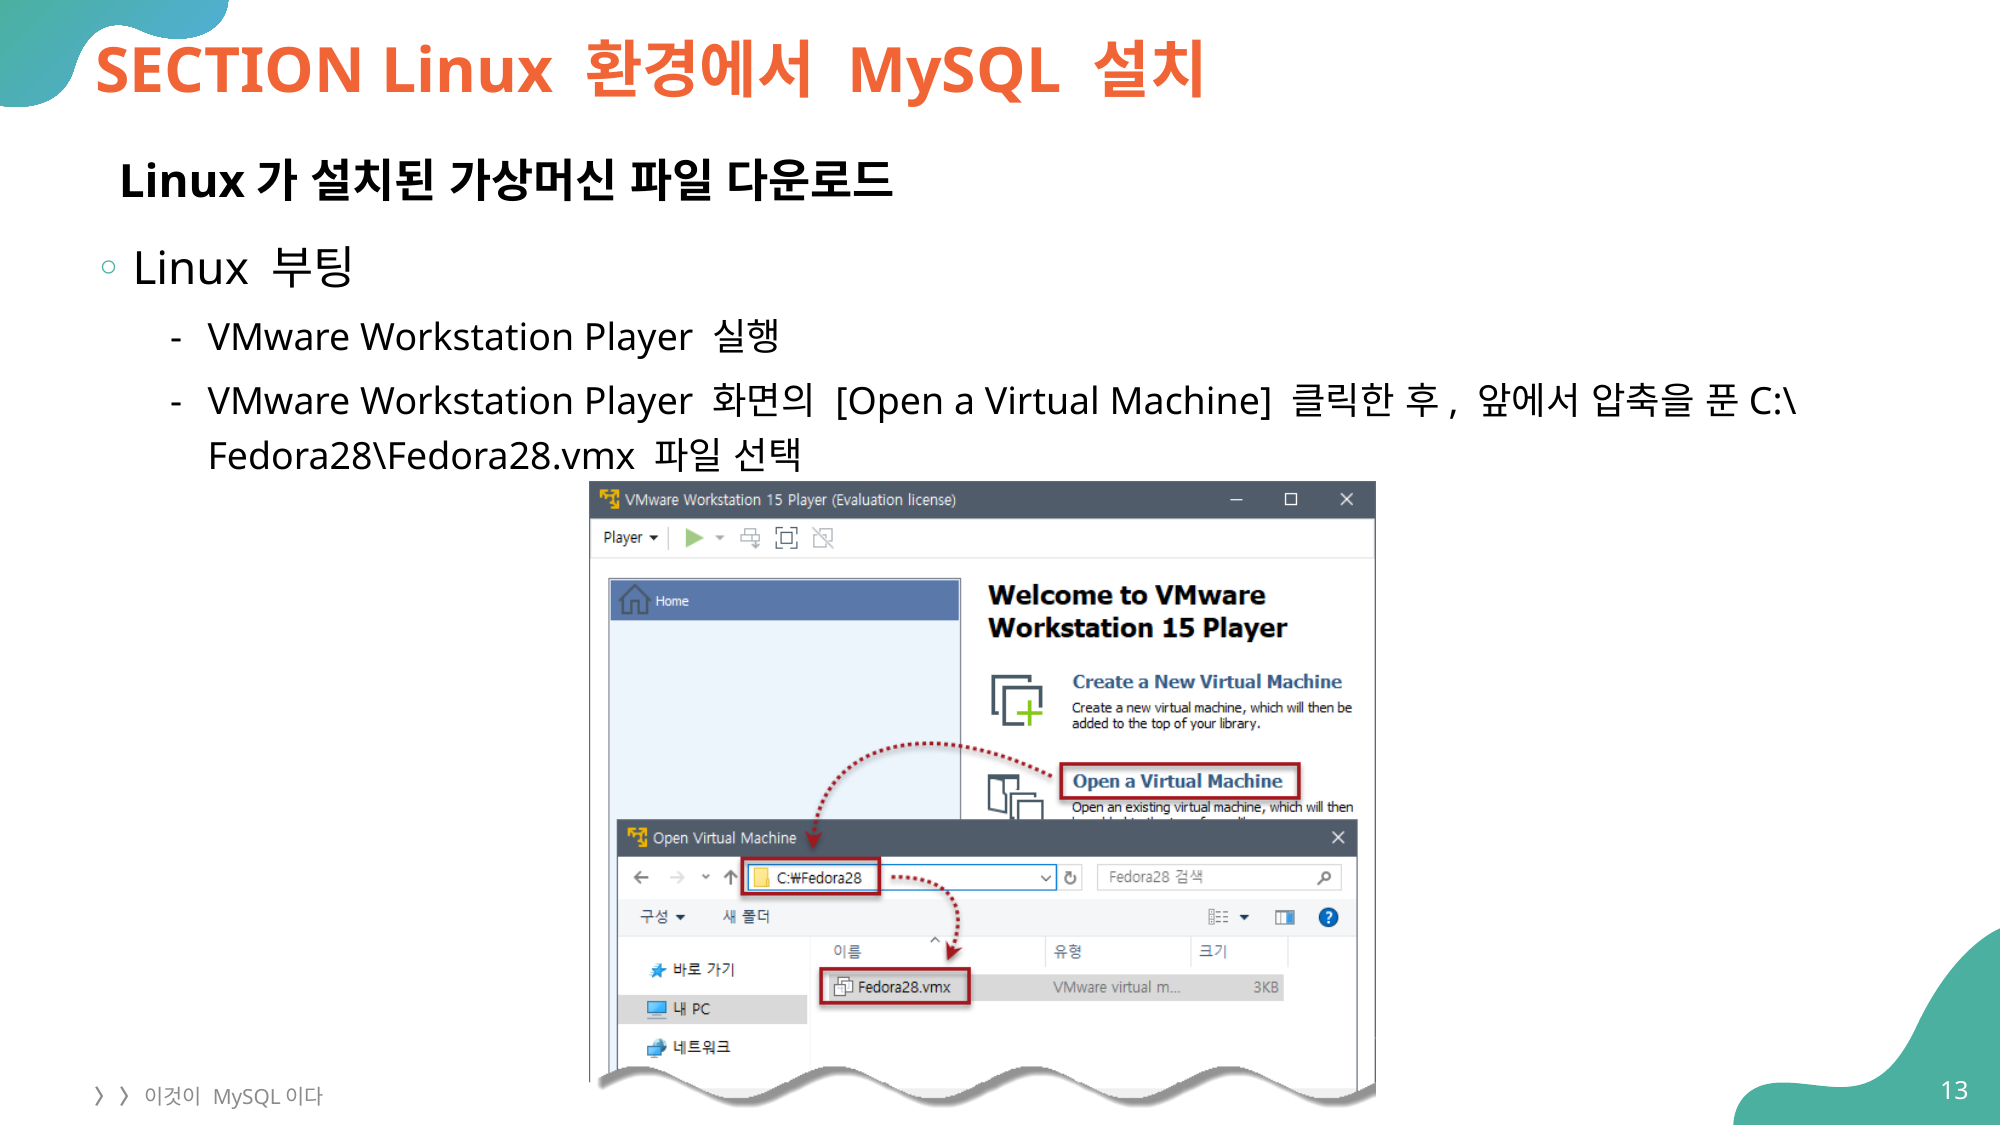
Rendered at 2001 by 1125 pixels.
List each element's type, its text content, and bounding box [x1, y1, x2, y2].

title SECTION Linux 환경에서 MySQL 설치 [79, 17, 1931, 128]
picture [589, 481, 1376, 1109]
list Linux가 설치된 가상머신 파일 다운로드 Linux 부팅 VMware Workstation Player 실행 VMware Workstation Player 화면의 [Open a Virtual Machine] 클릭한 후, 앞에서 압축을 푼C:\Fedora28\Fedora28.vmx 파일 선택 [79, 133, 1931, 1062]
slide_number 13 [1917, 1061, 1984, 1122]
footer 〉 〉 이것이 MySQL이다 [79, 1078, 755, 1114]
